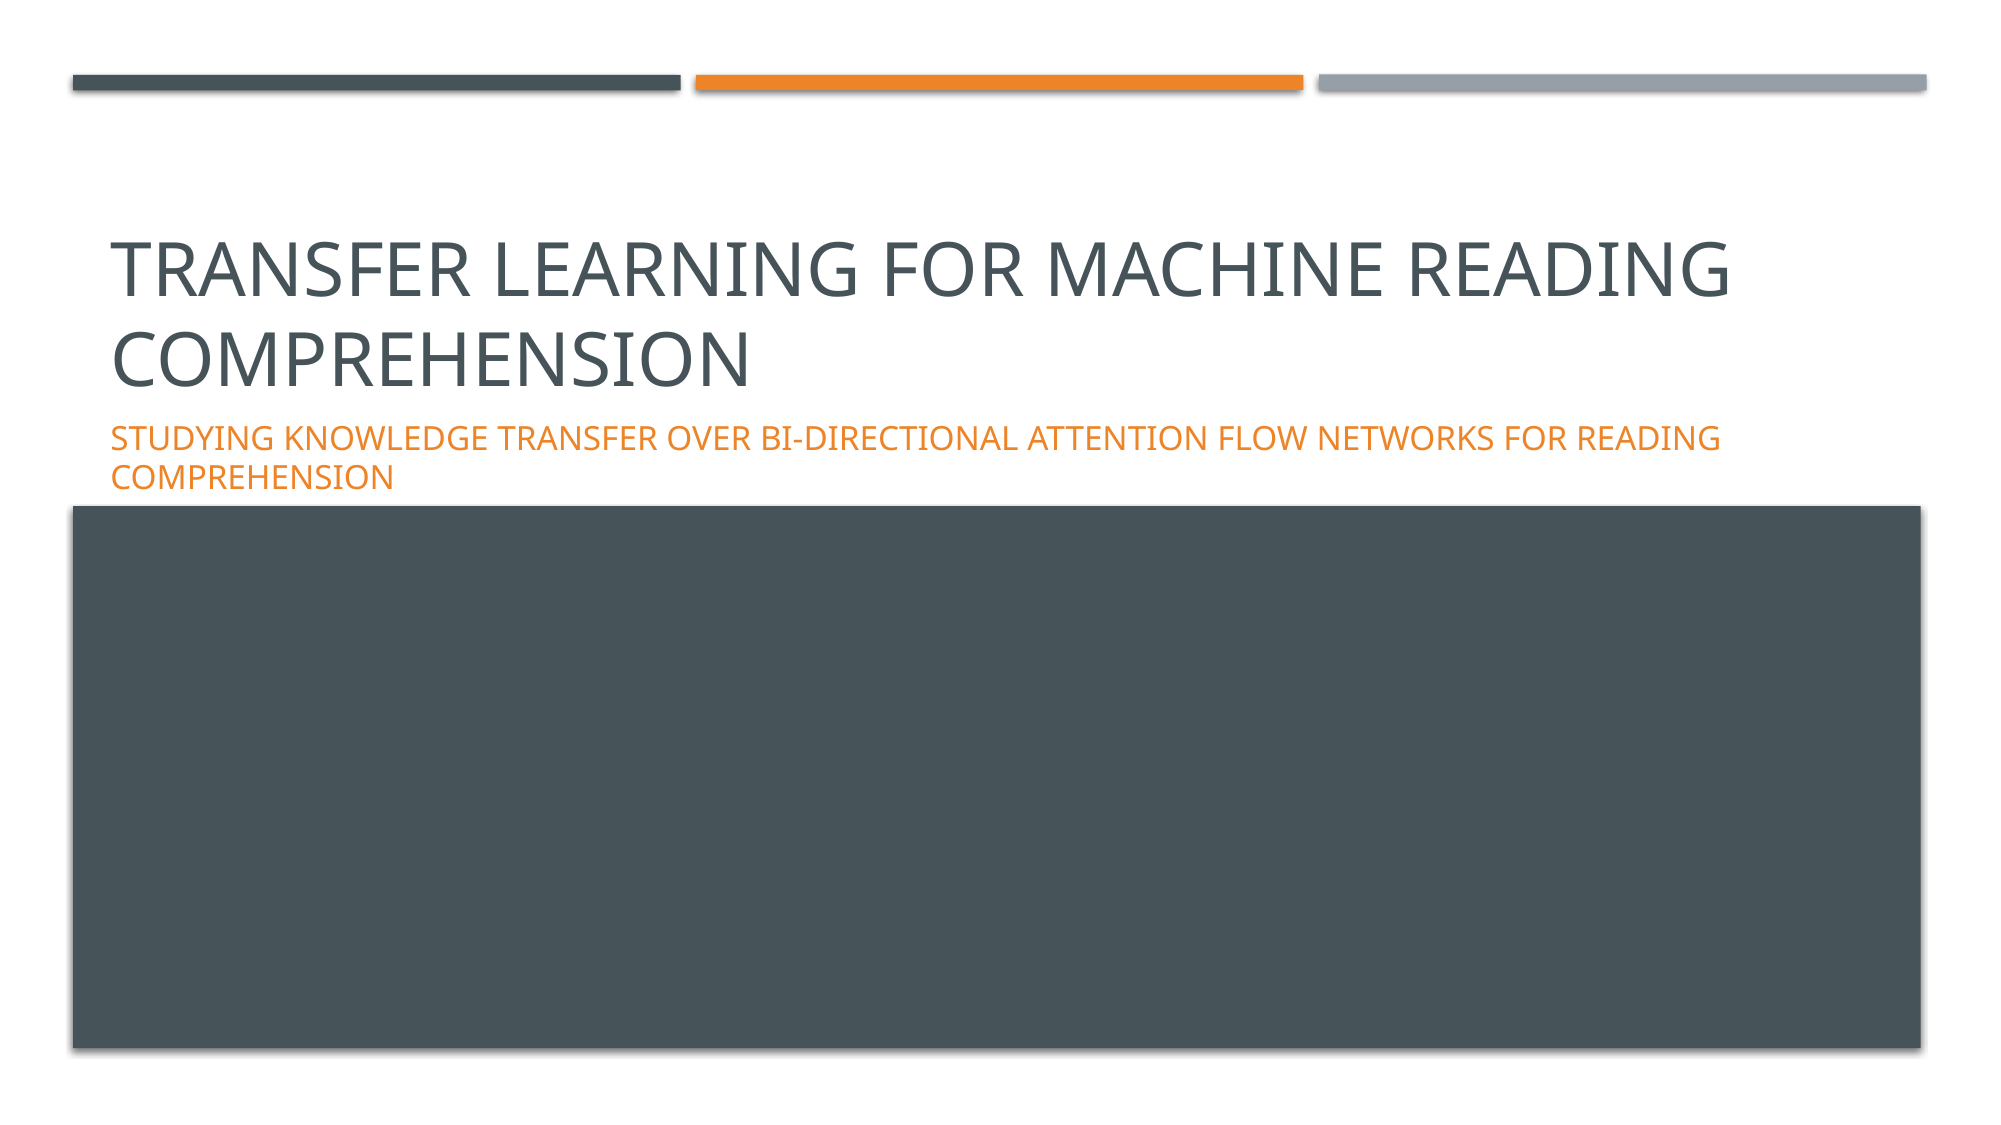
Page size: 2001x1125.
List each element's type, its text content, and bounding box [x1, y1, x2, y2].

subtitle Studying knowledge transfer over bi-directional attention flow networks for reading comprehension [95, 409, 1899, 507]
title Transfer learning for Machine reading comprehension [95, 167, 1899, 409]
